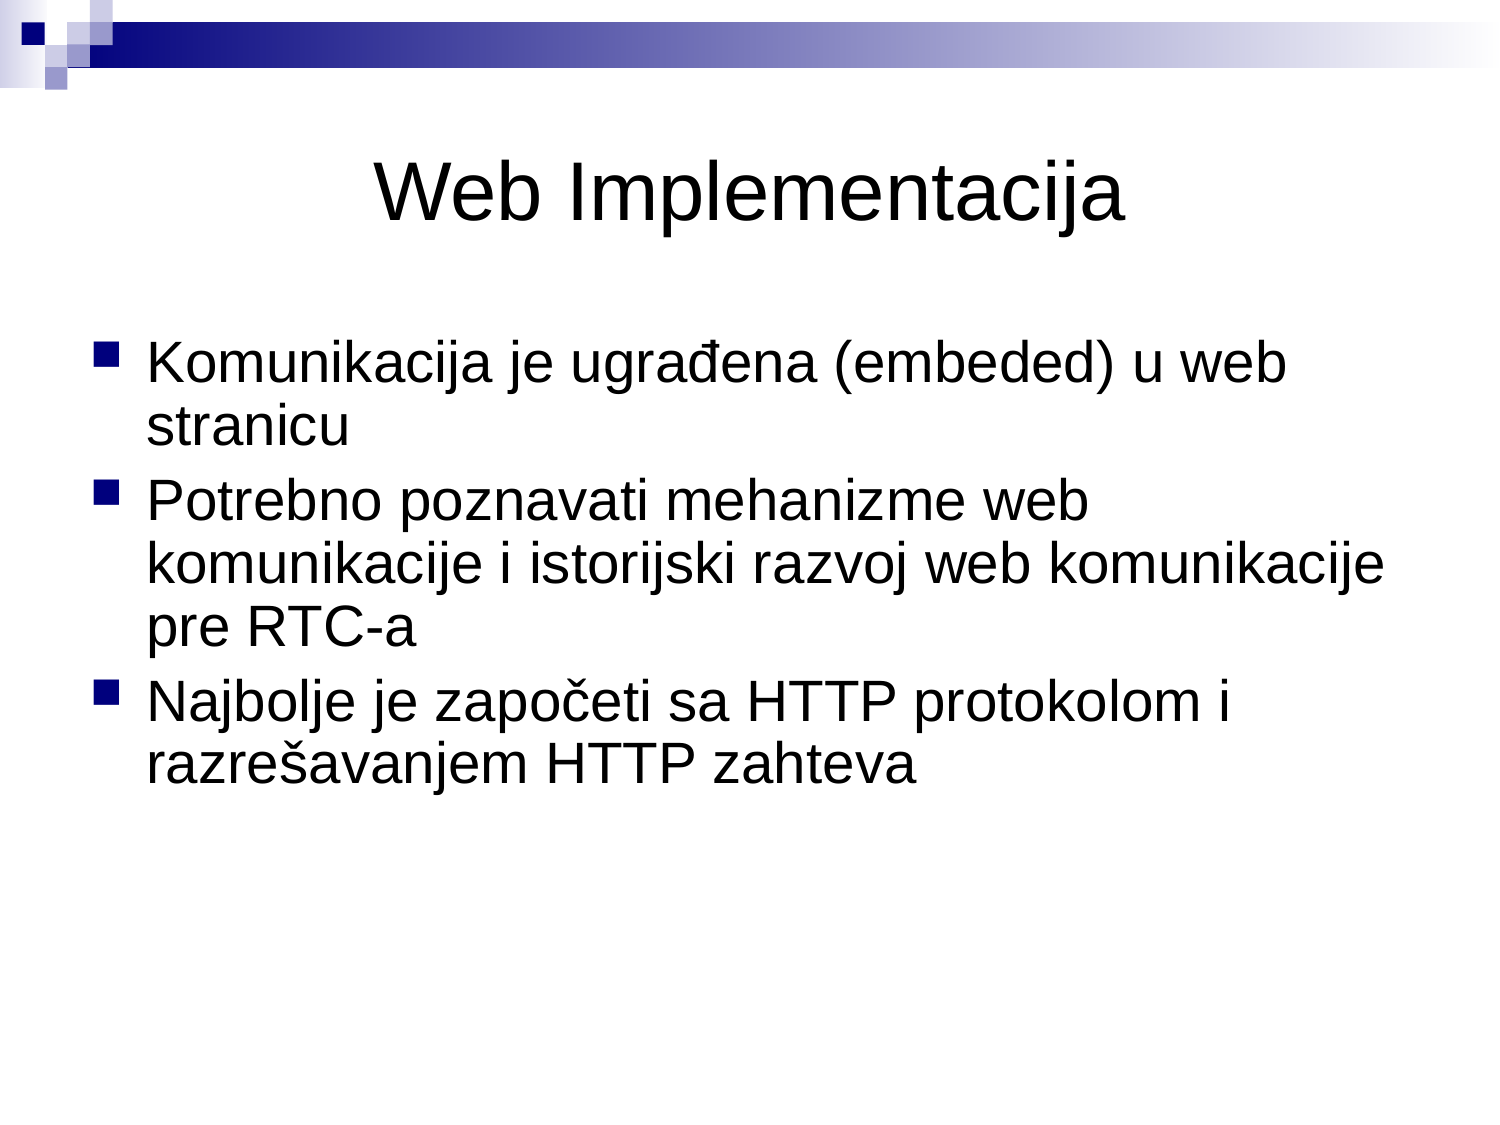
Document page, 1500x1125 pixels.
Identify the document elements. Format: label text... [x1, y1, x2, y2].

title Web Implementacija [75, 75, 1425, 300]
list Komunikacija je ugrađena (embeded) u web stranicu Potrebno poznavati mehanizme web komunikacije i istorijski razvoj web komunikacije pre RTC-a Najbolje je započeti sa HTTP protokolom i razrešavanjem HTTP zahteva [75, 324, 1425, 1075]
